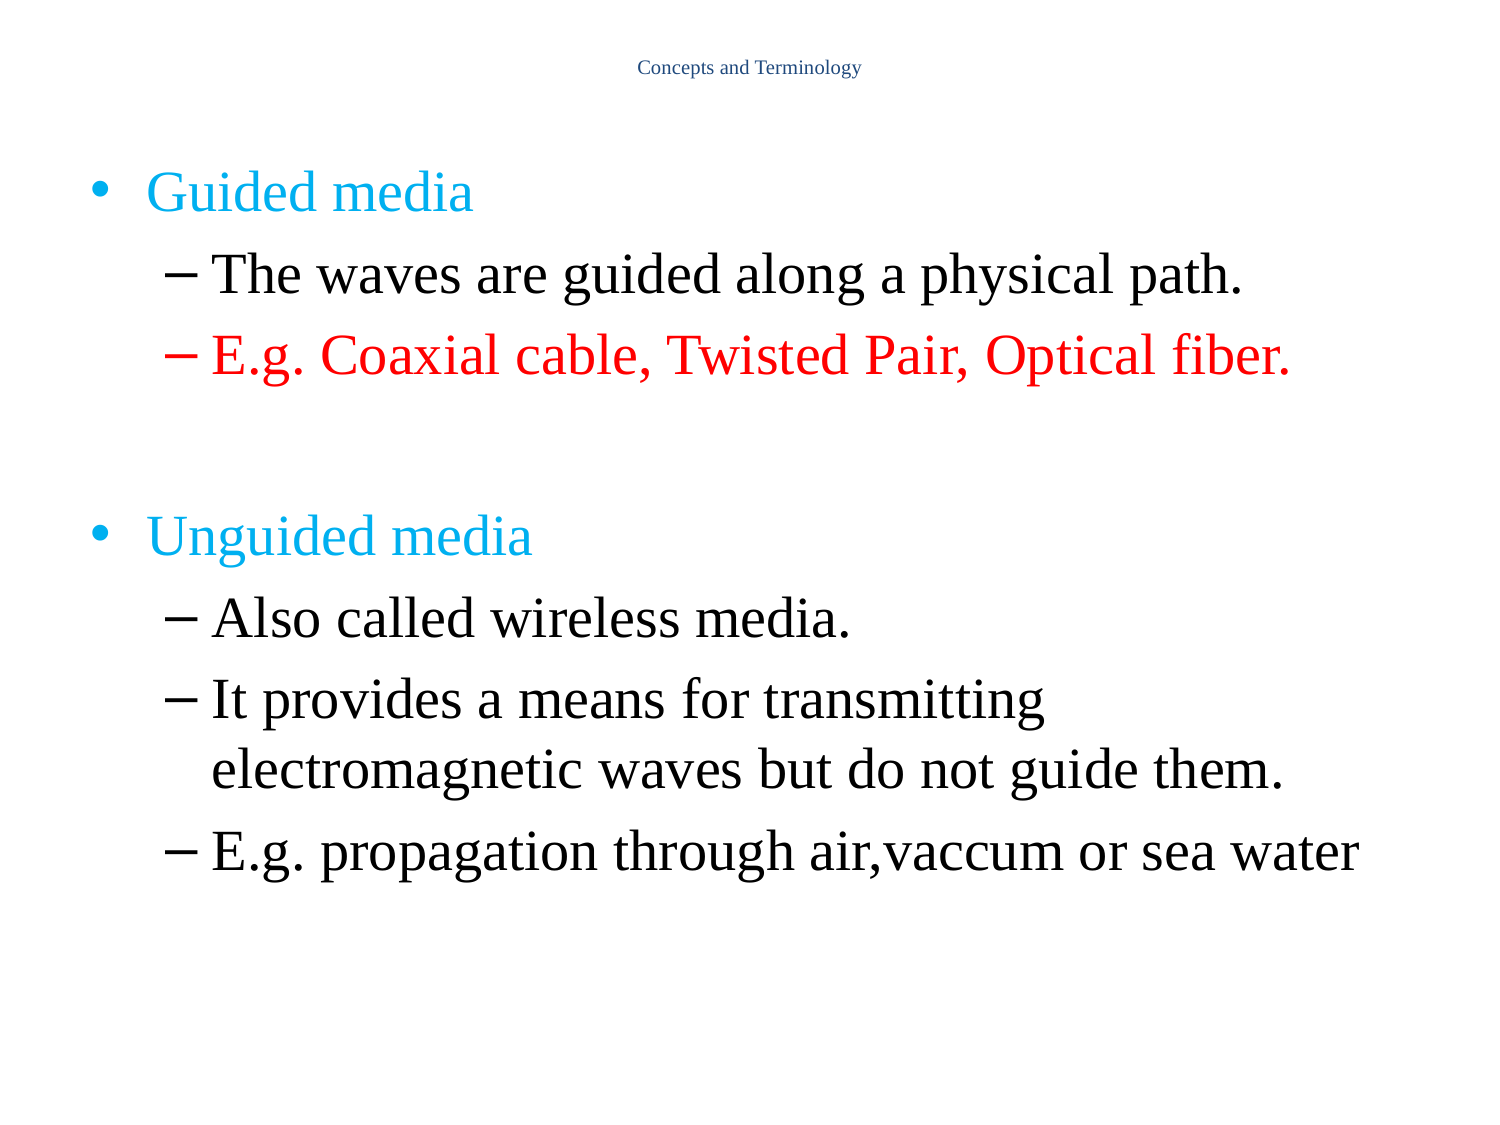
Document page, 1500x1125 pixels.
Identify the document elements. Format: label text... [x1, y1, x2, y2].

list Guided media The waves are guided along a physical path. E.g. Coaxial cable, Twisted Pair, Optical fiber. Unguided media Also called wireless media. It provides a means for transmitting electromagnetic waves but do not guide them. E.g. propagation through air,vaccum or sea water [75, 145, 1425, 1005]
title Concepts and Terminology [75, 20, 1425, 112]
